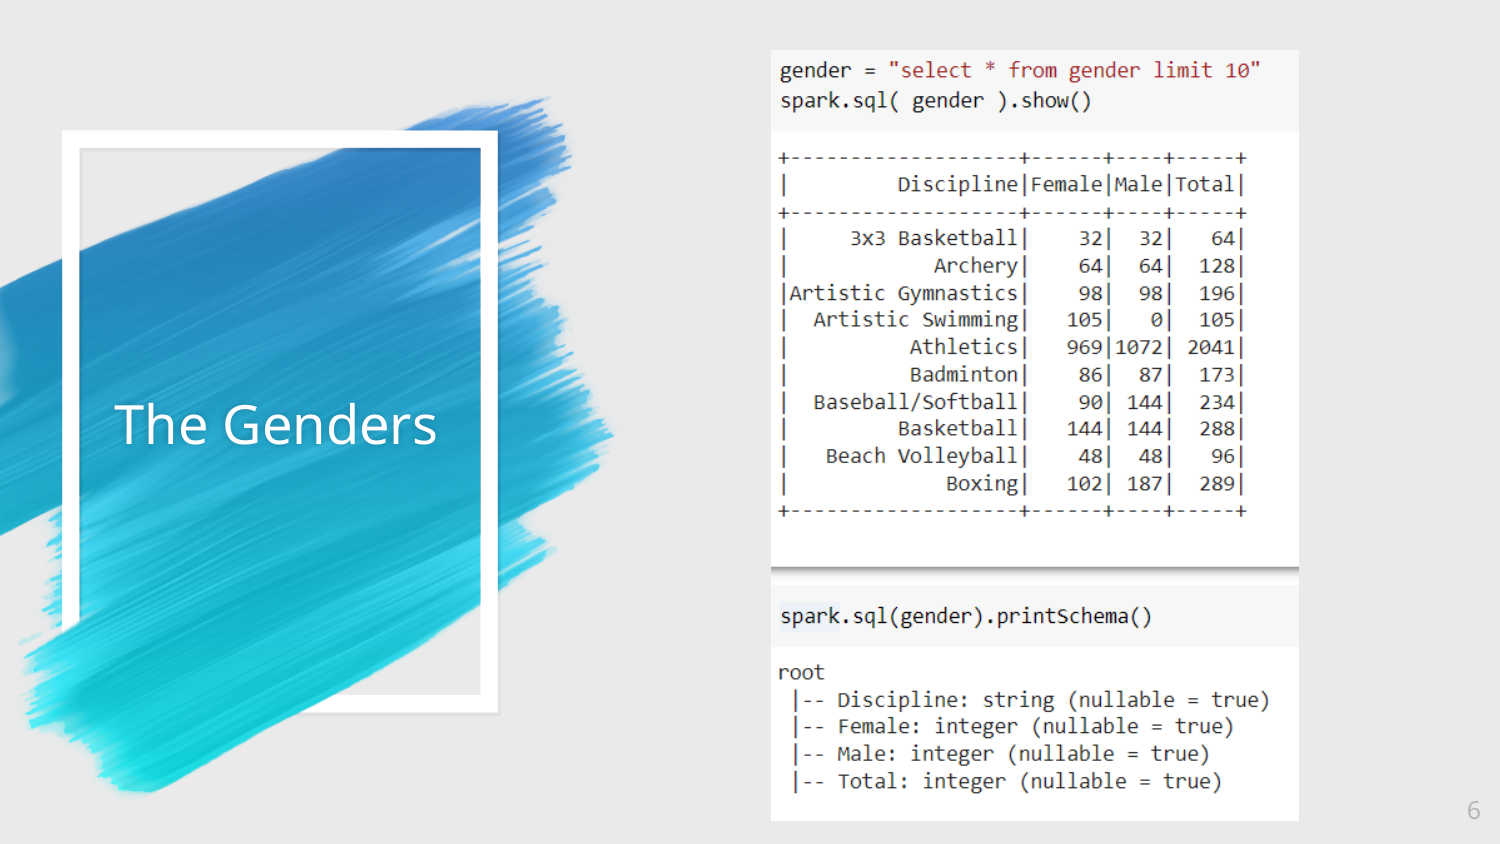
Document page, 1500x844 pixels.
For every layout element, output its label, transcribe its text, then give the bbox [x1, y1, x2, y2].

slide_number 6 [1391, 779, 1482, 844]
picture [0, 0, 1500, 844]
title The Genders [114, 149, 447, 696]
